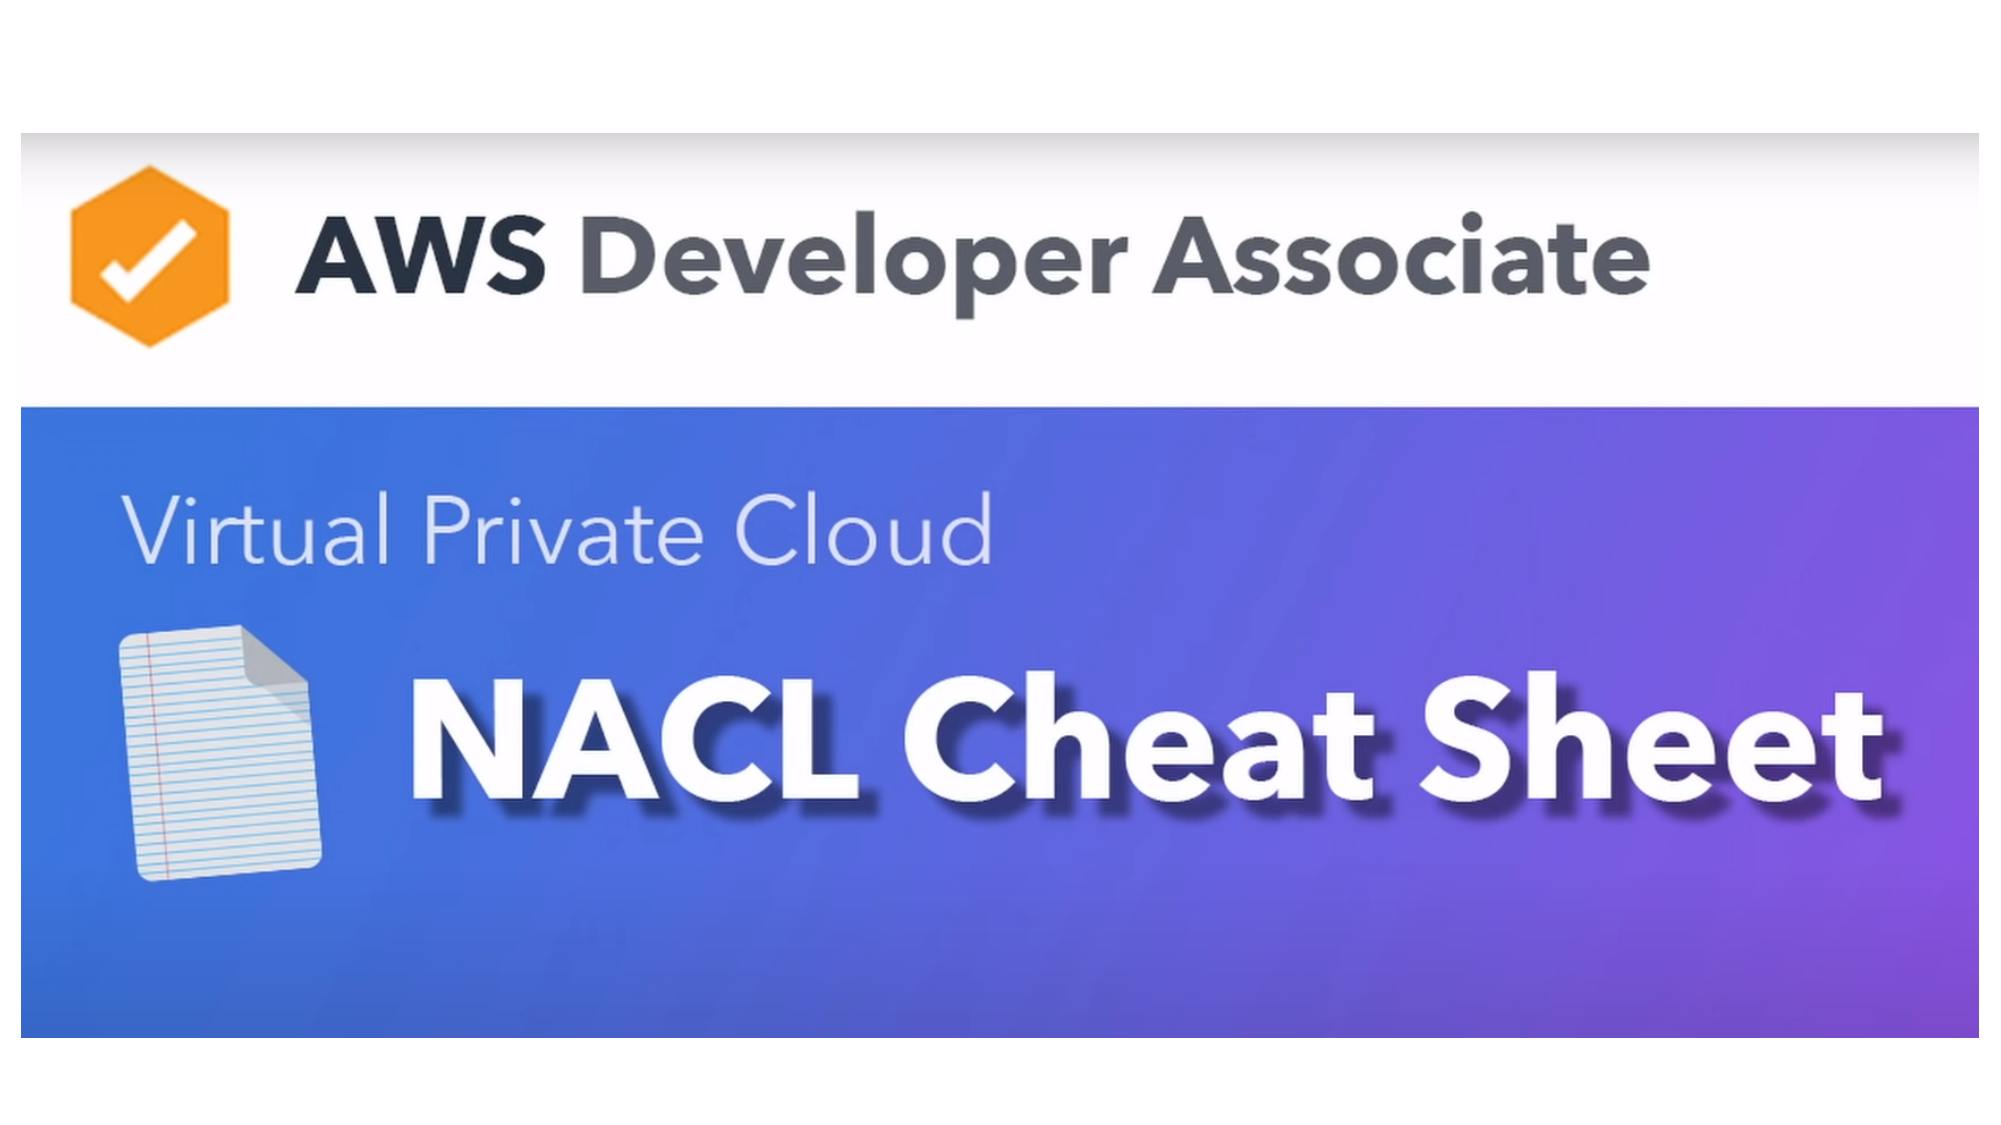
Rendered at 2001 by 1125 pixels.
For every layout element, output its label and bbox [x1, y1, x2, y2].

picture [21, 133, 1979, 1038]
